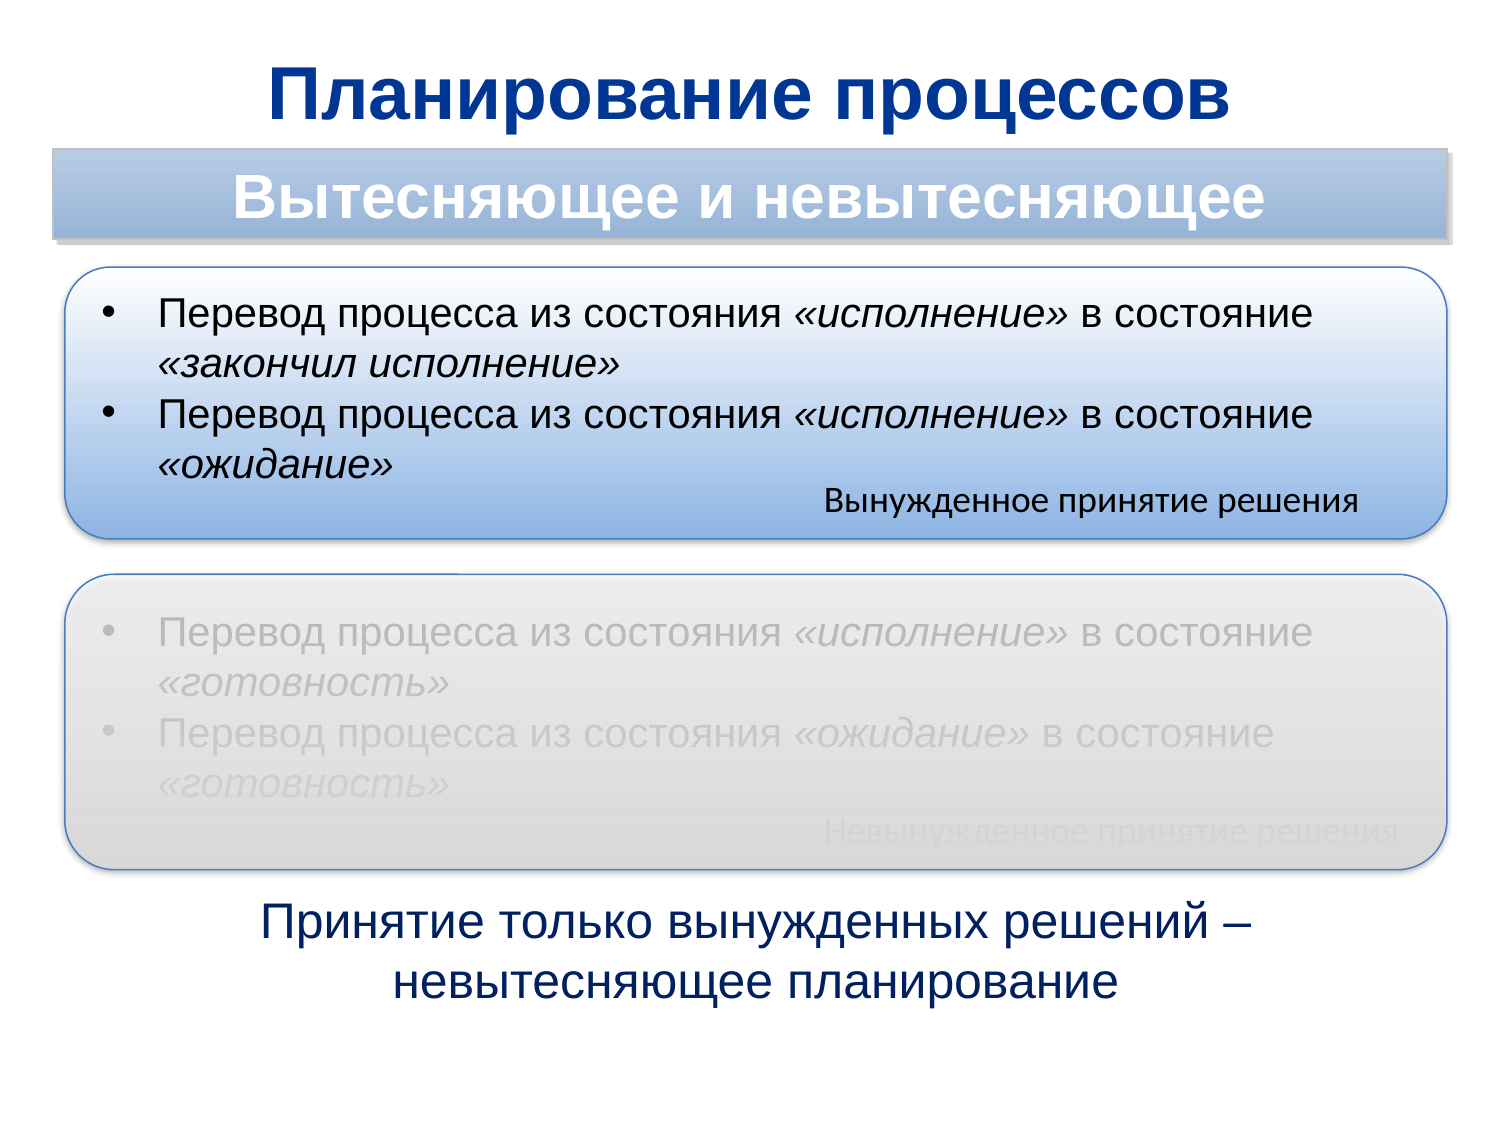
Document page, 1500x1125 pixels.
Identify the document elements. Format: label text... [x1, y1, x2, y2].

text_box [64, 266, 1448, 540]
text_box Принятие только вынужденных решений – невытесняющее планирование [64, 881, 1447, 1017]
text_box Вынужденное принятие решения [808, 467, 1388, 528]
text_box Перевод процесса из состояния «исполнение» в состояние «закончил исполнение» Перевод процесса из состояния «исполнение» в состояние «ожидание» [86, 278, 1374, 494]
text_box Вытесняющее и невытесняющее [53, 149, 1447, 239]
text_box [64, 573, 1448, 871]
title Планирование процессов [52, 38, 1448, 141]
